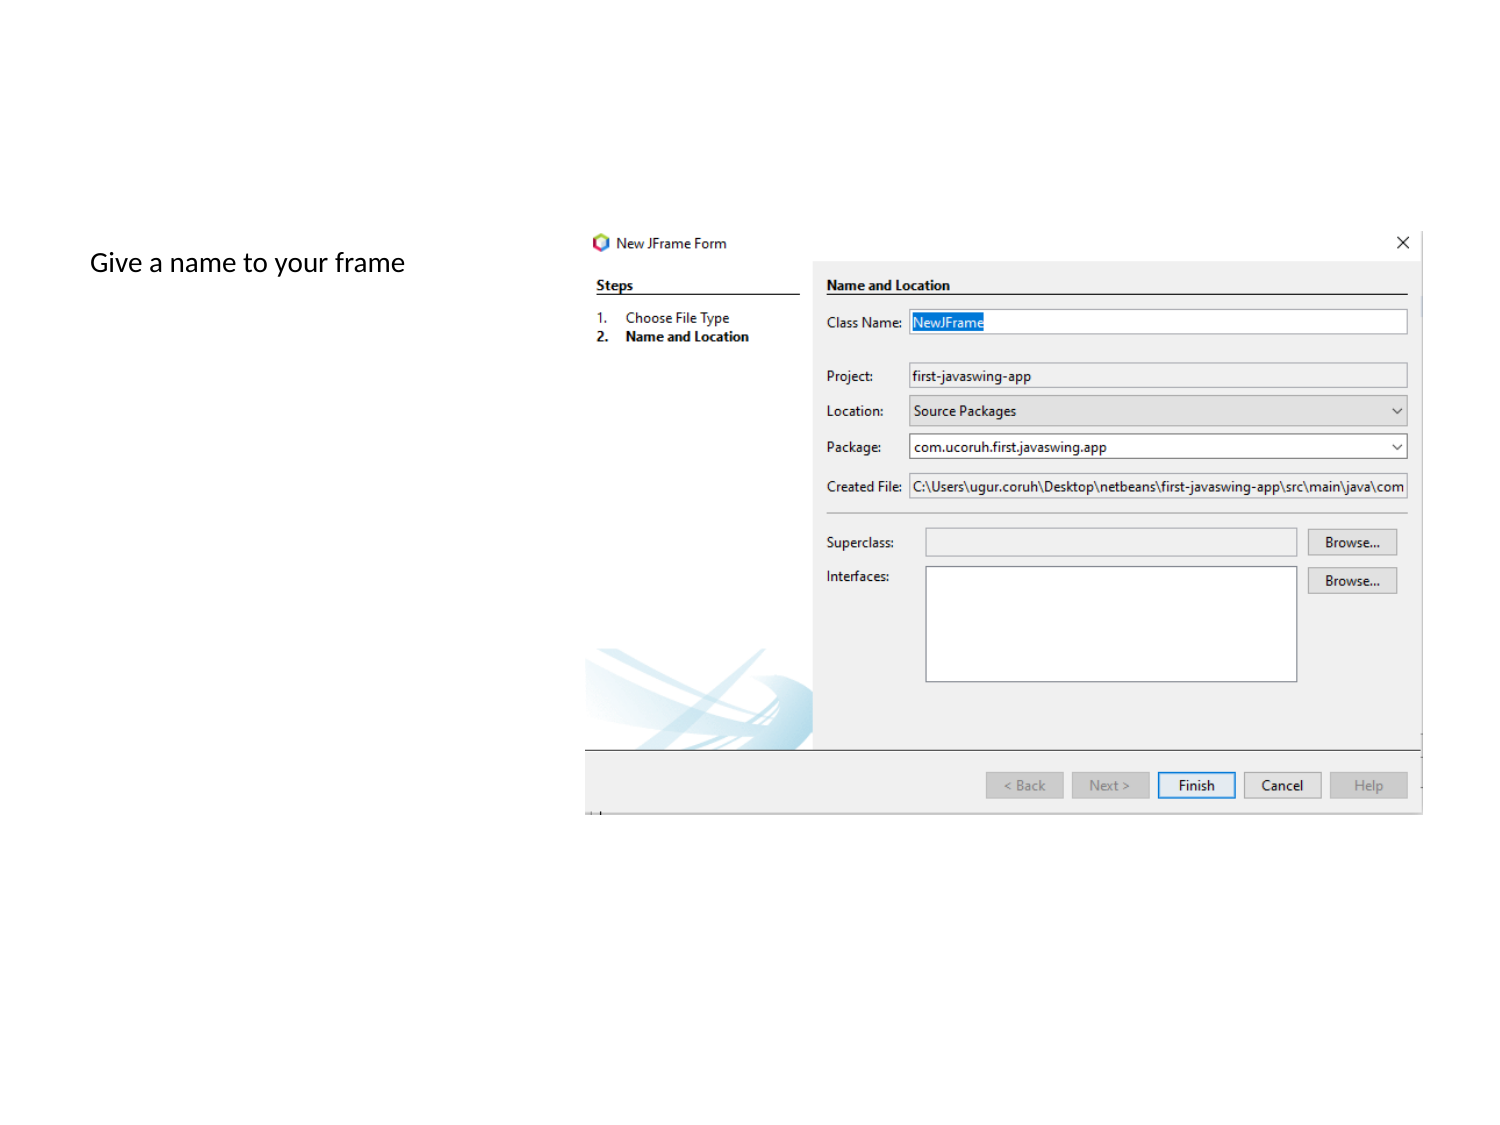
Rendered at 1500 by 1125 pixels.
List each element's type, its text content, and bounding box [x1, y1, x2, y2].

picture [585, 230, 1424, 815]
list Give a name to your frame [75, 235, 569, 1005]
